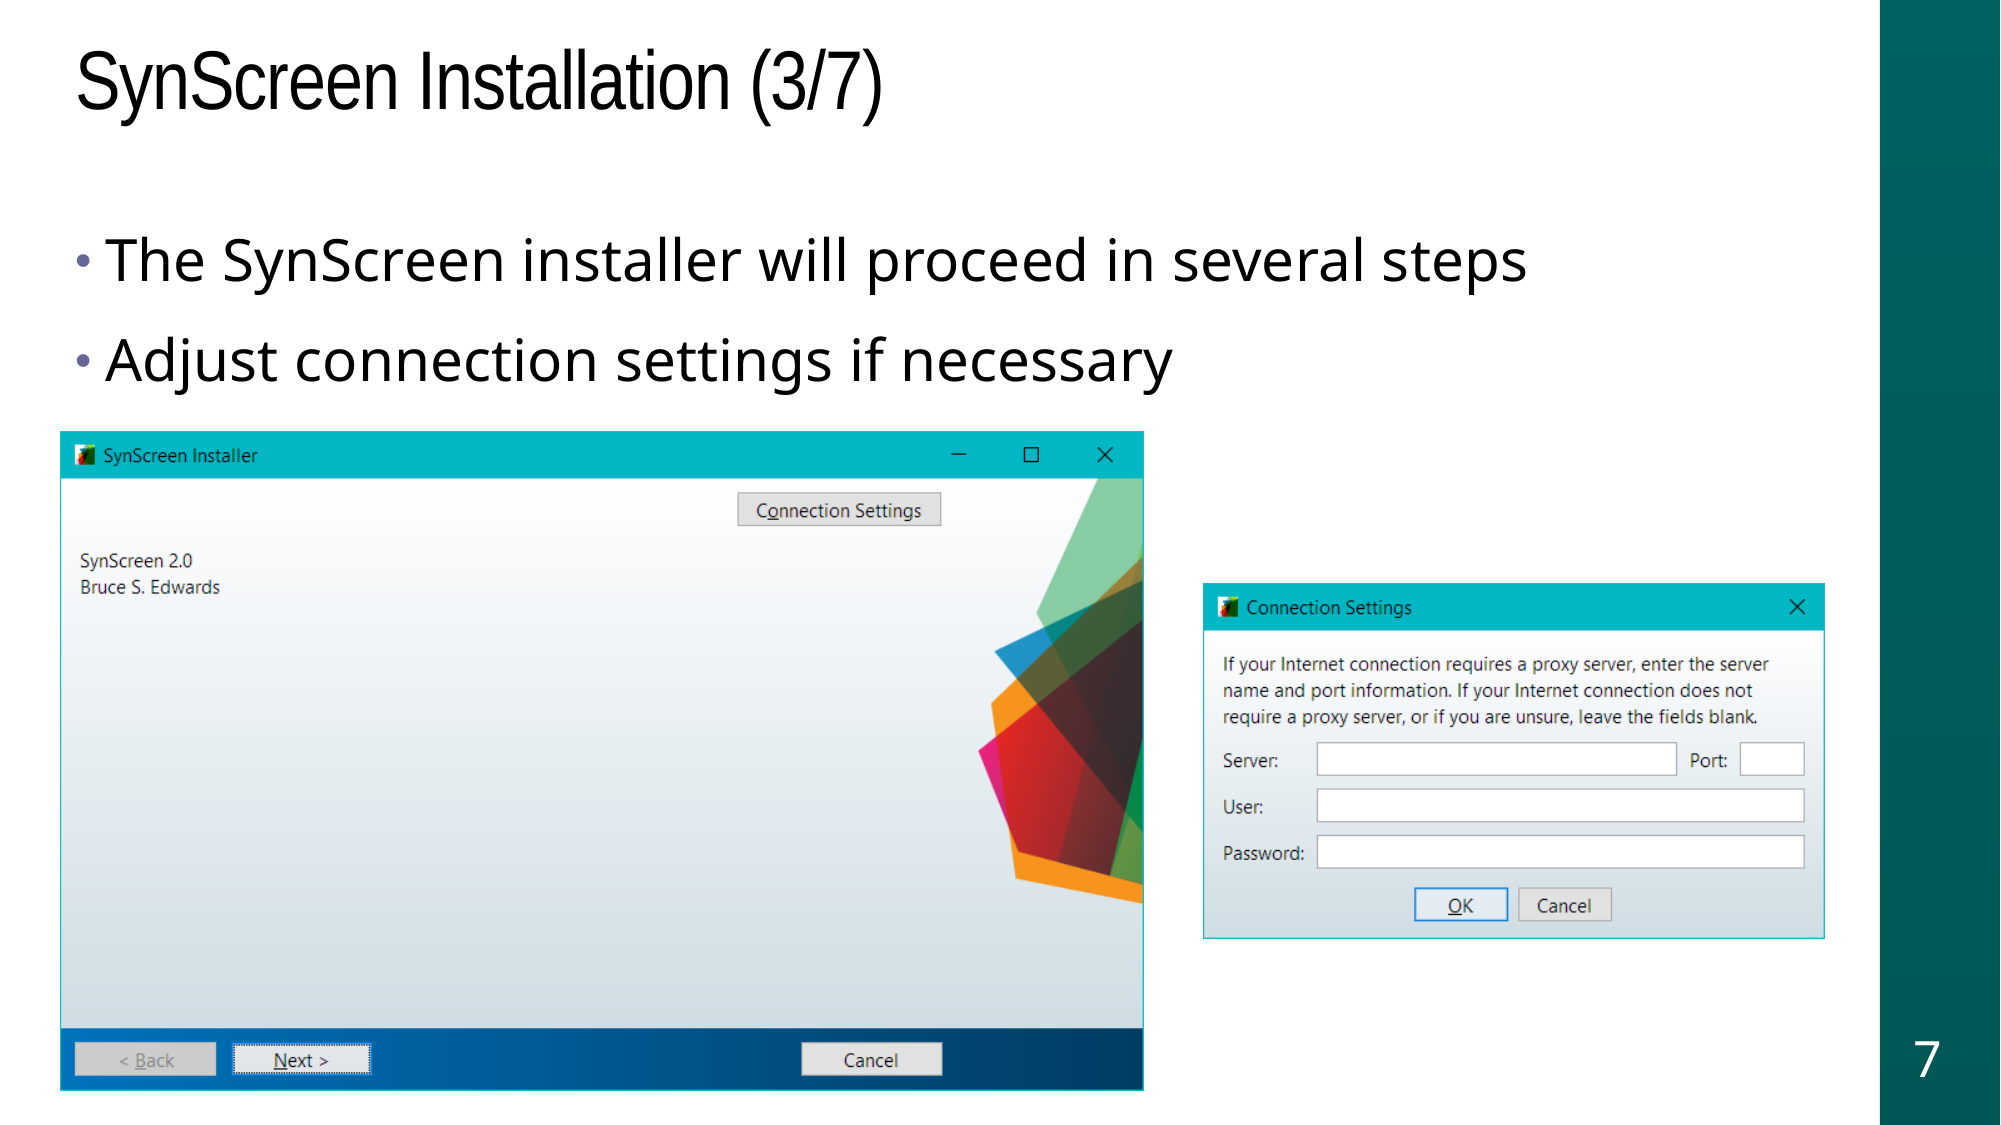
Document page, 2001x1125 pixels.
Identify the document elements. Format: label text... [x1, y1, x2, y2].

list The SynScreen installer will proceed in several steps Adjust connection settings if necessary [60, 212, 1845, 412]
picture [1202, 583, 1825, 939]
slide_number 7 [1852, 1012, 2000, 1110]
picture [59, 431, 1144, 1091]
title SynScreen Installation (3/7) [60, 29, 1845, 212]
